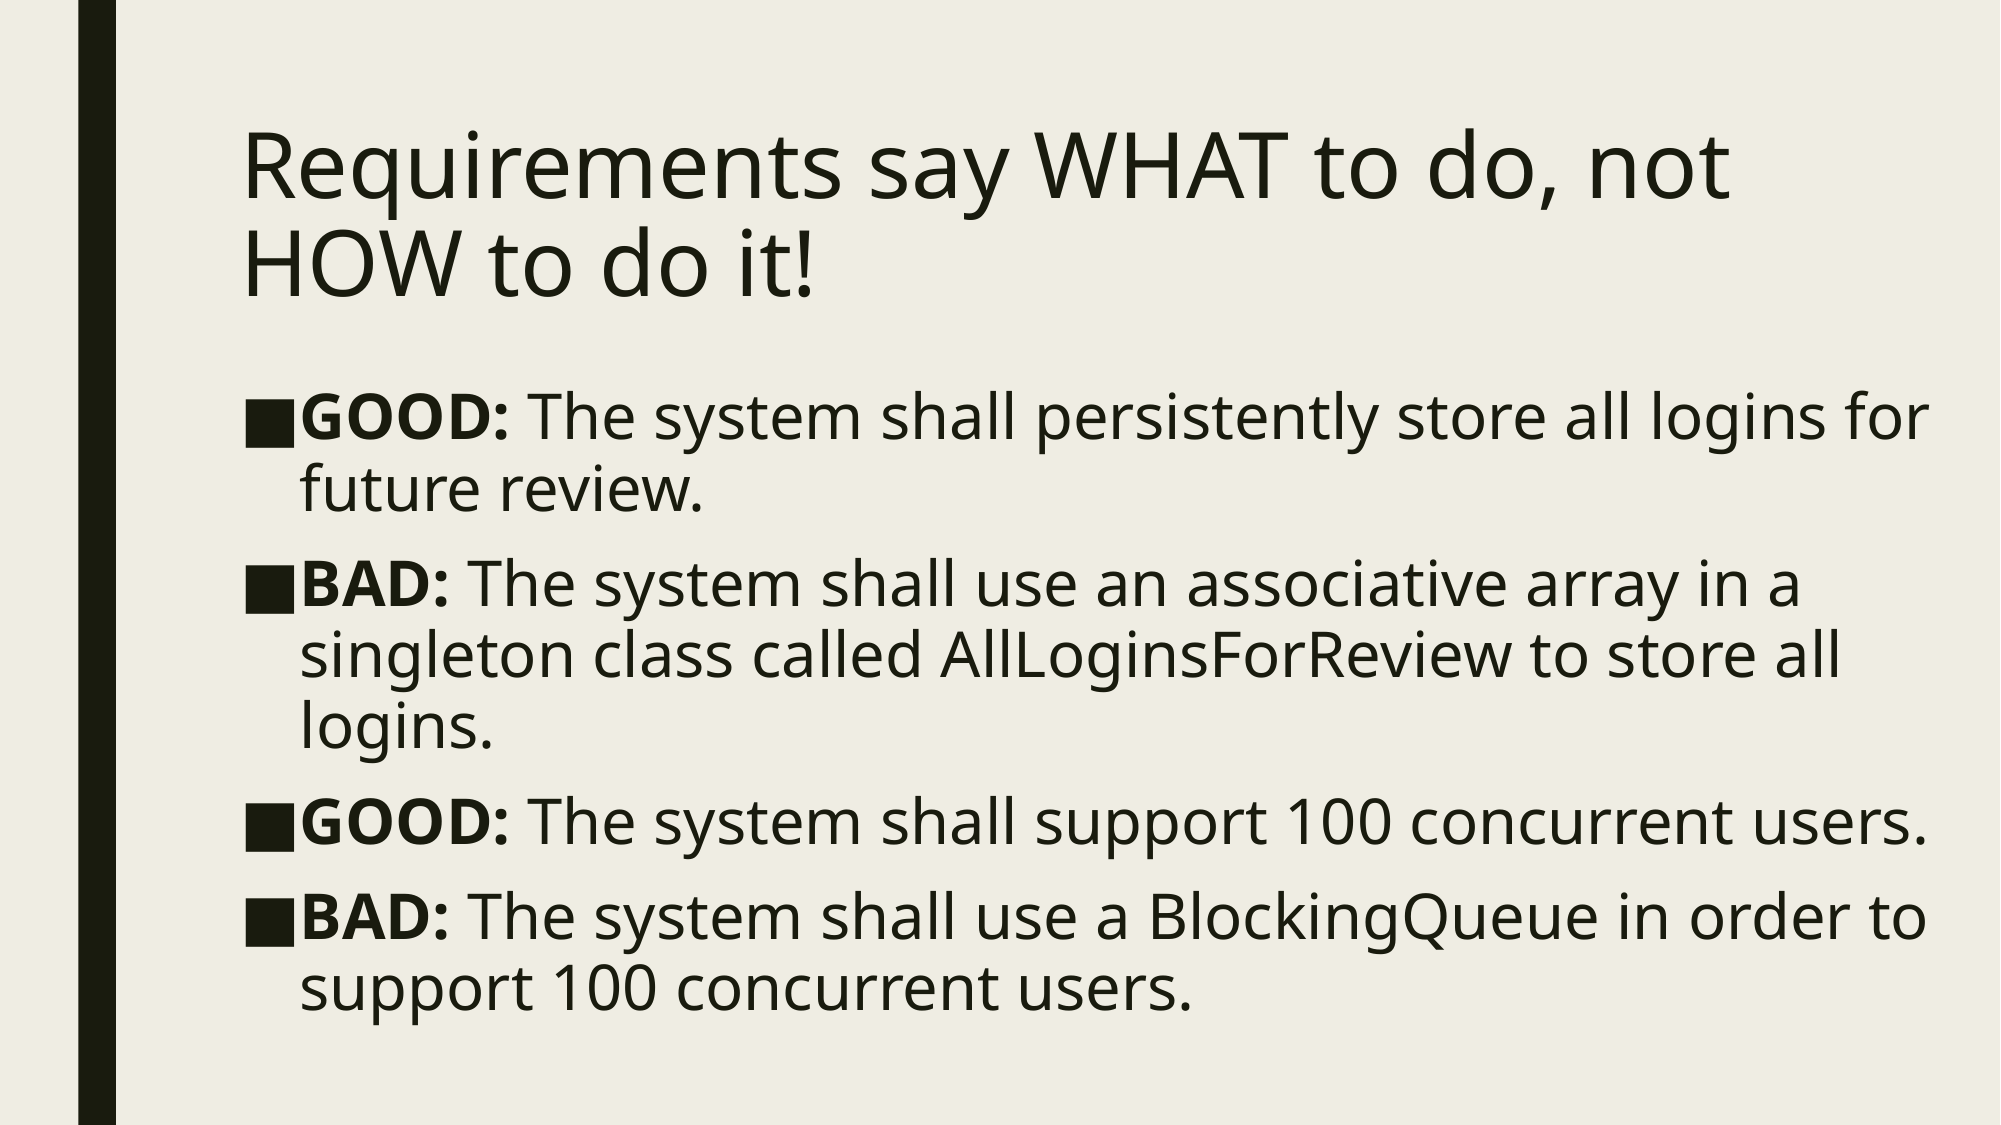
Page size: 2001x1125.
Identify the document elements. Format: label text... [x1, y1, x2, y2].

title Requirements say WHAT to do, not HOW to do it! [225, 112, 1800, 357]
list GOOD: The system shall persistently store all logins for future review. BAD: The system shall use an associative array in a singleton class called AllLoginsForReview to store all logins. GOOD: The system shall support 100 concurrent users. BAD: The system shall use a BlockingQueue in order to support 100 concurrent users. [225, 375, 1963, 1073]
